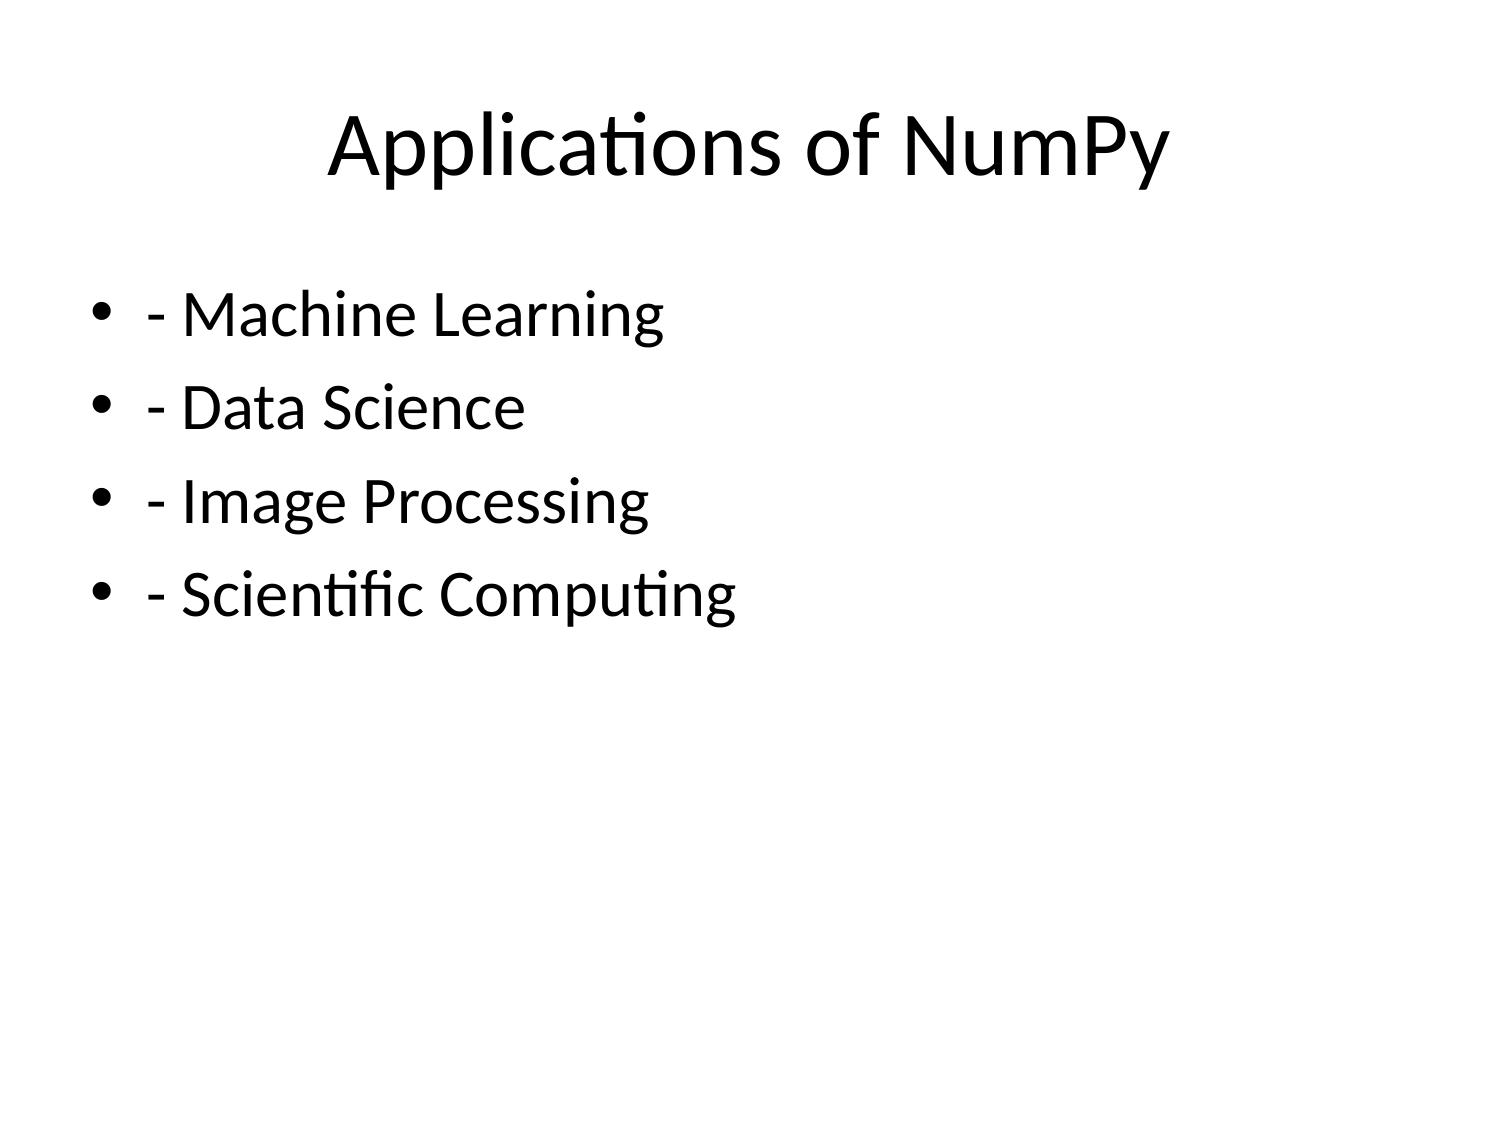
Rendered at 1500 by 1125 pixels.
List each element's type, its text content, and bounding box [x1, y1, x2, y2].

title Applications of NumPy [75, 45, 1425, 233]
list - Machine Learning - Data Science - Image Processing - Scientific Computing [75, 262, 1425, 1005]
